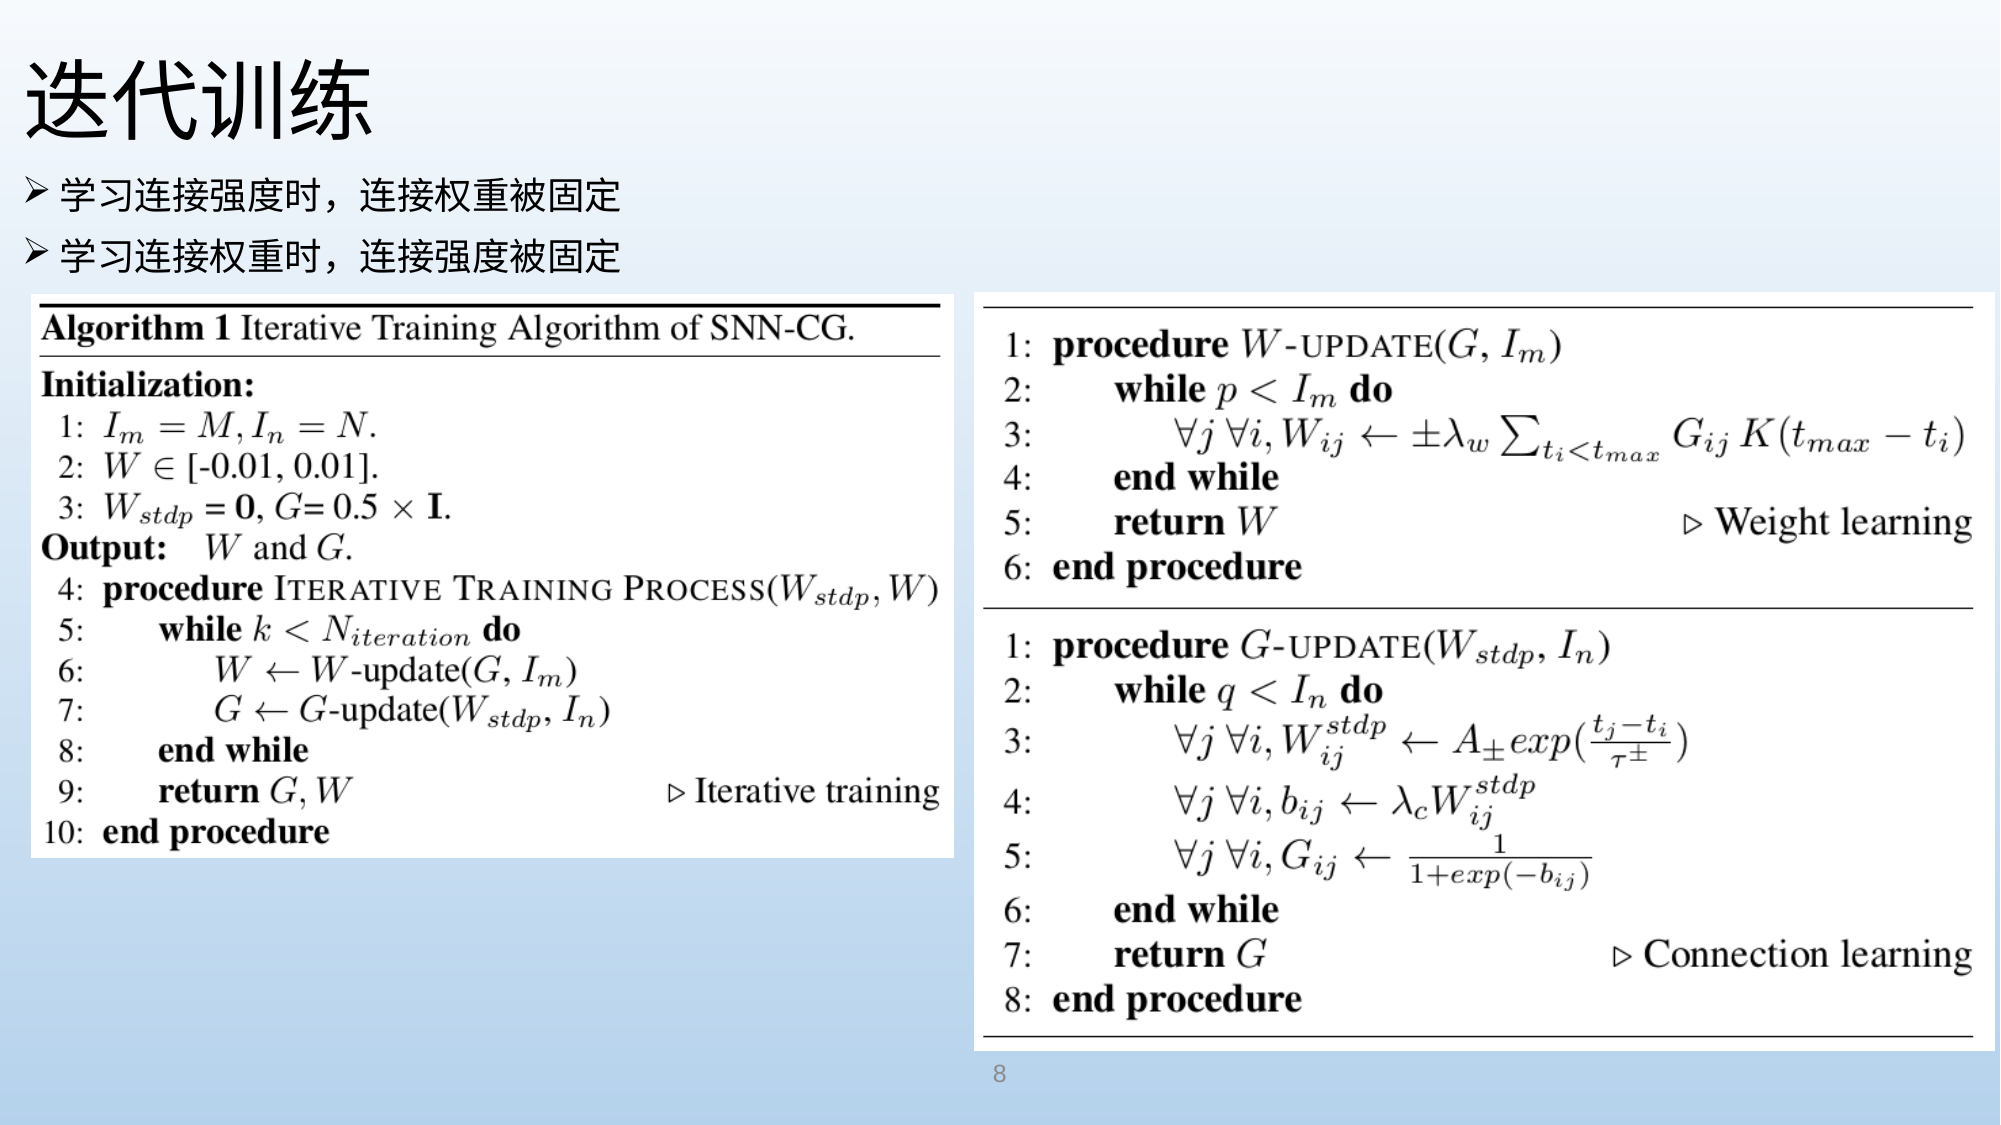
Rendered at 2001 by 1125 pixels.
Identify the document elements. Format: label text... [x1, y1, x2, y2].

picture [974, 292, 1995, 1051]
picture [31, 294, 954, 858]
footer 8 [662, 1042, 1338, 1103]
list 学习连接强度时，连接权重被固定 学习连接权重时，连接强度被固定 [7, 169, 1981, 985]
title 迭代训练 [8, 50, 1759, 161]
